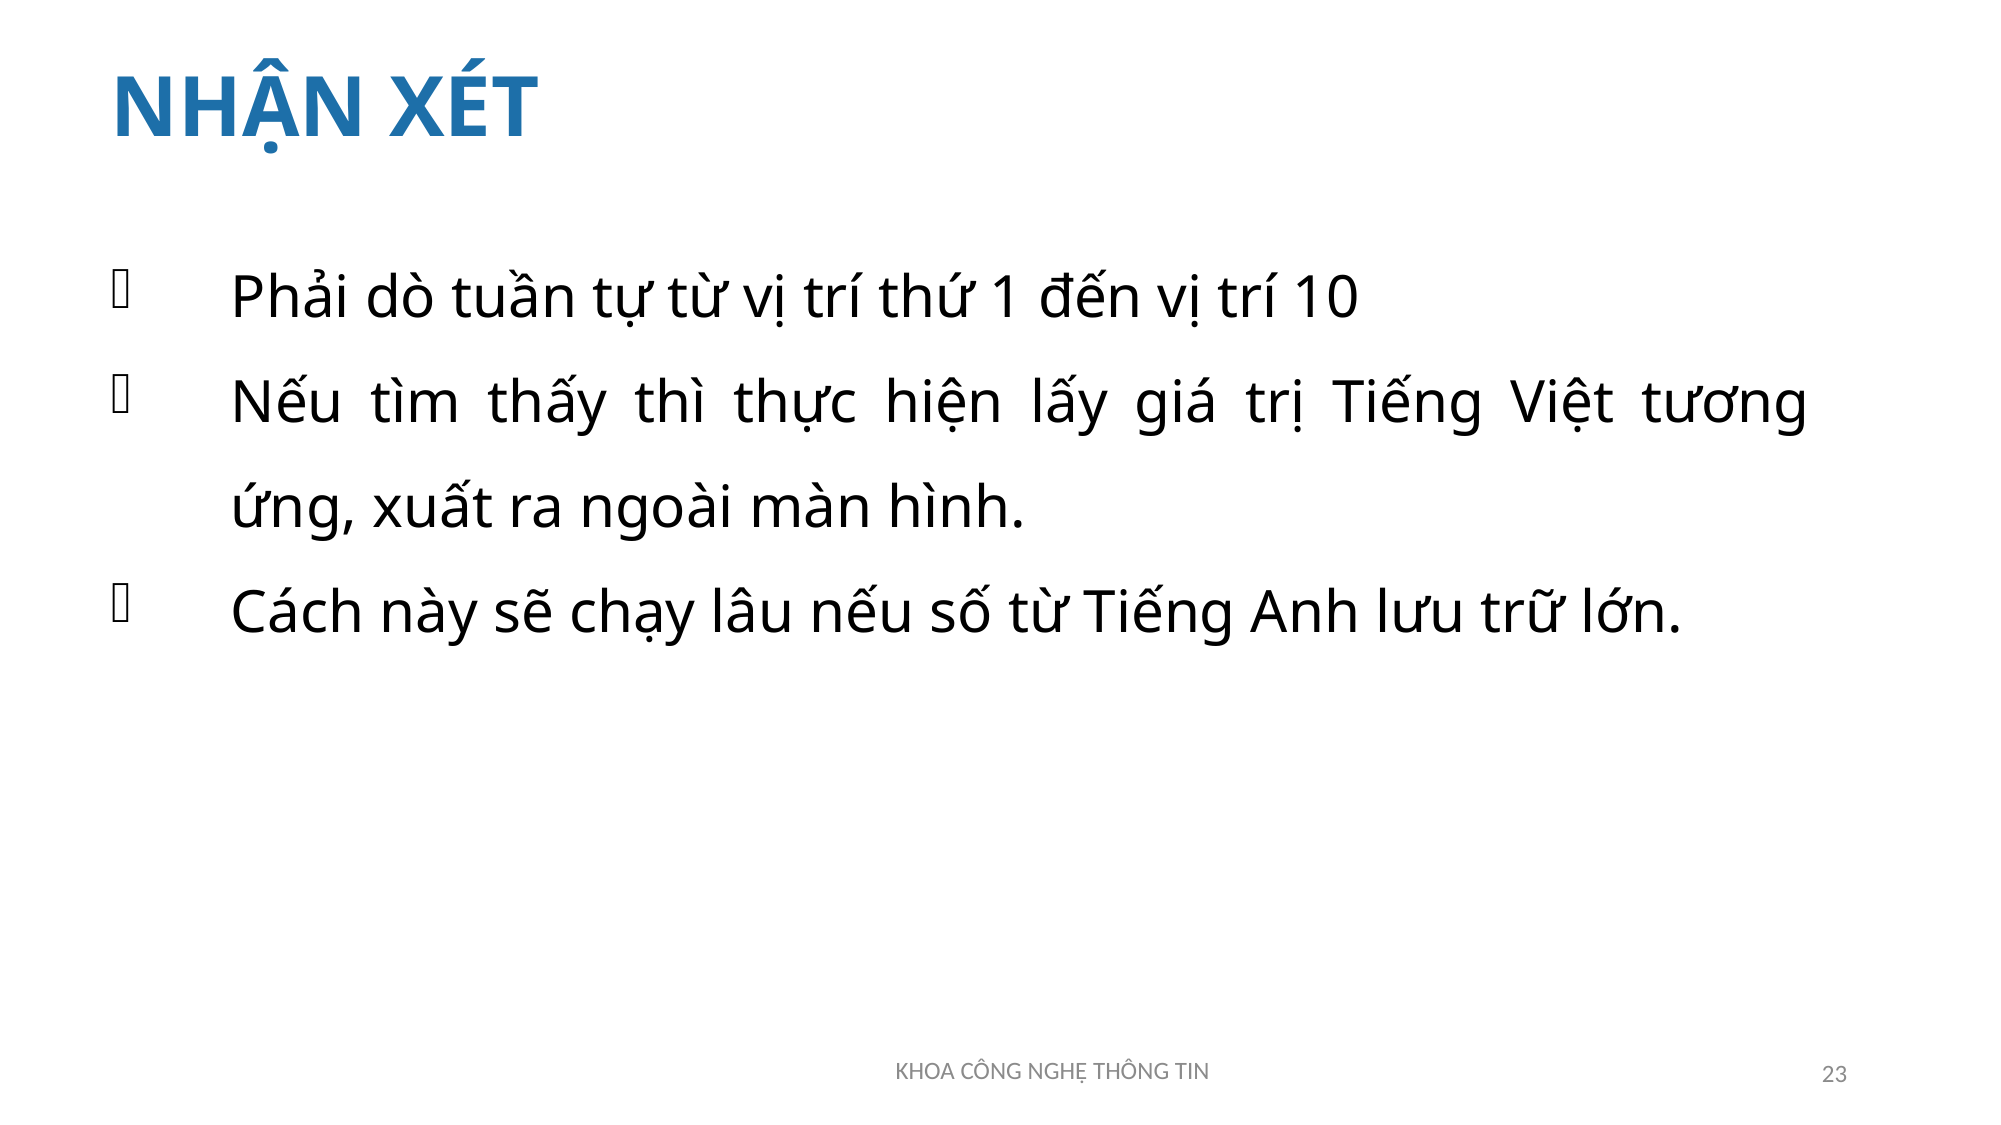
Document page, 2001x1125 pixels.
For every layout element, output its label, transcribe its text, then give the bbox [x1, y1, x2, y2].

title NHẬN XÉT [95, 1, 1884, 219]
text_box Phải dò tuần tự từ vị trí thứ 1 đến vị trí 10 Nếu tìm thấy thì thực hiện lấy giá trị Tiếng Việt tương ứng, xuất ra ngoài màn hình. Cách này sẽ chạy lâu nếu số từ Tiếng Anh lưu trữ lớn. [95, 217, 1825, 694]
slide_number 23 [1412, 1042, 1863, 1103]
